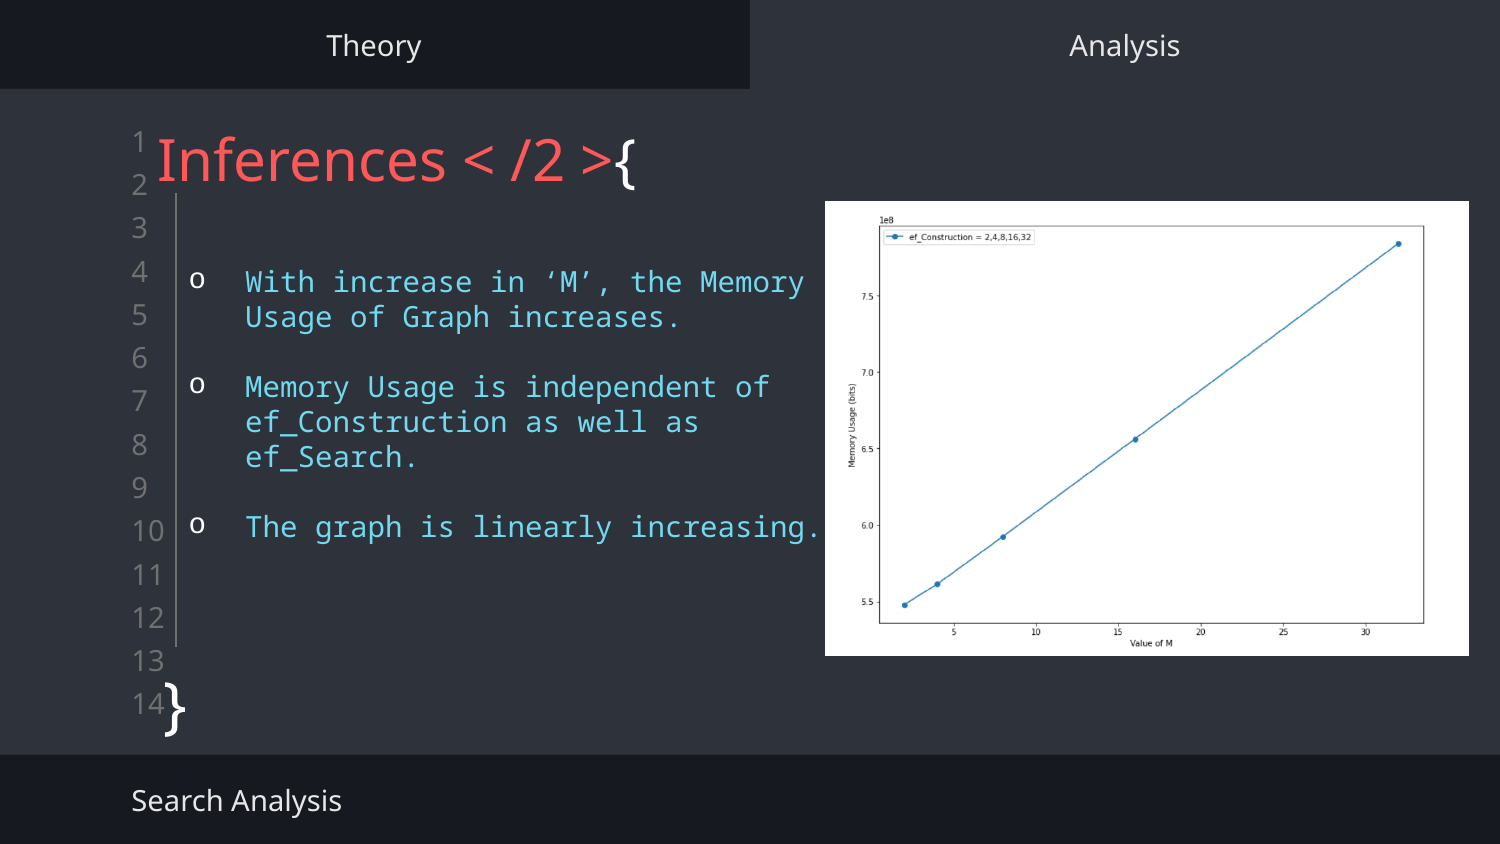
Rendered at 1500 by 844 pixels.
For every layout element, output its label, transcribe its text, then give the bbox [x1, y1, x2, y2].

title Inferences < /2 >{ [142, 114, 852, 202]
text_box With increase in ‘M’, the Memory Usage of Graph increases. Memory Usage is independent of ef_Construction as well as ef_Search. The graph is linearly increasing. [221, 256, 820, 551]
subtitle Search Analysis [116, 770, 915, 829]
picture [825, 201, 1469, 657]
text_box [134, 192, 218, 757]
text_box Theory [0, 15, 749, 74]
text_box Analysis [749, 15, 1500, 74]
